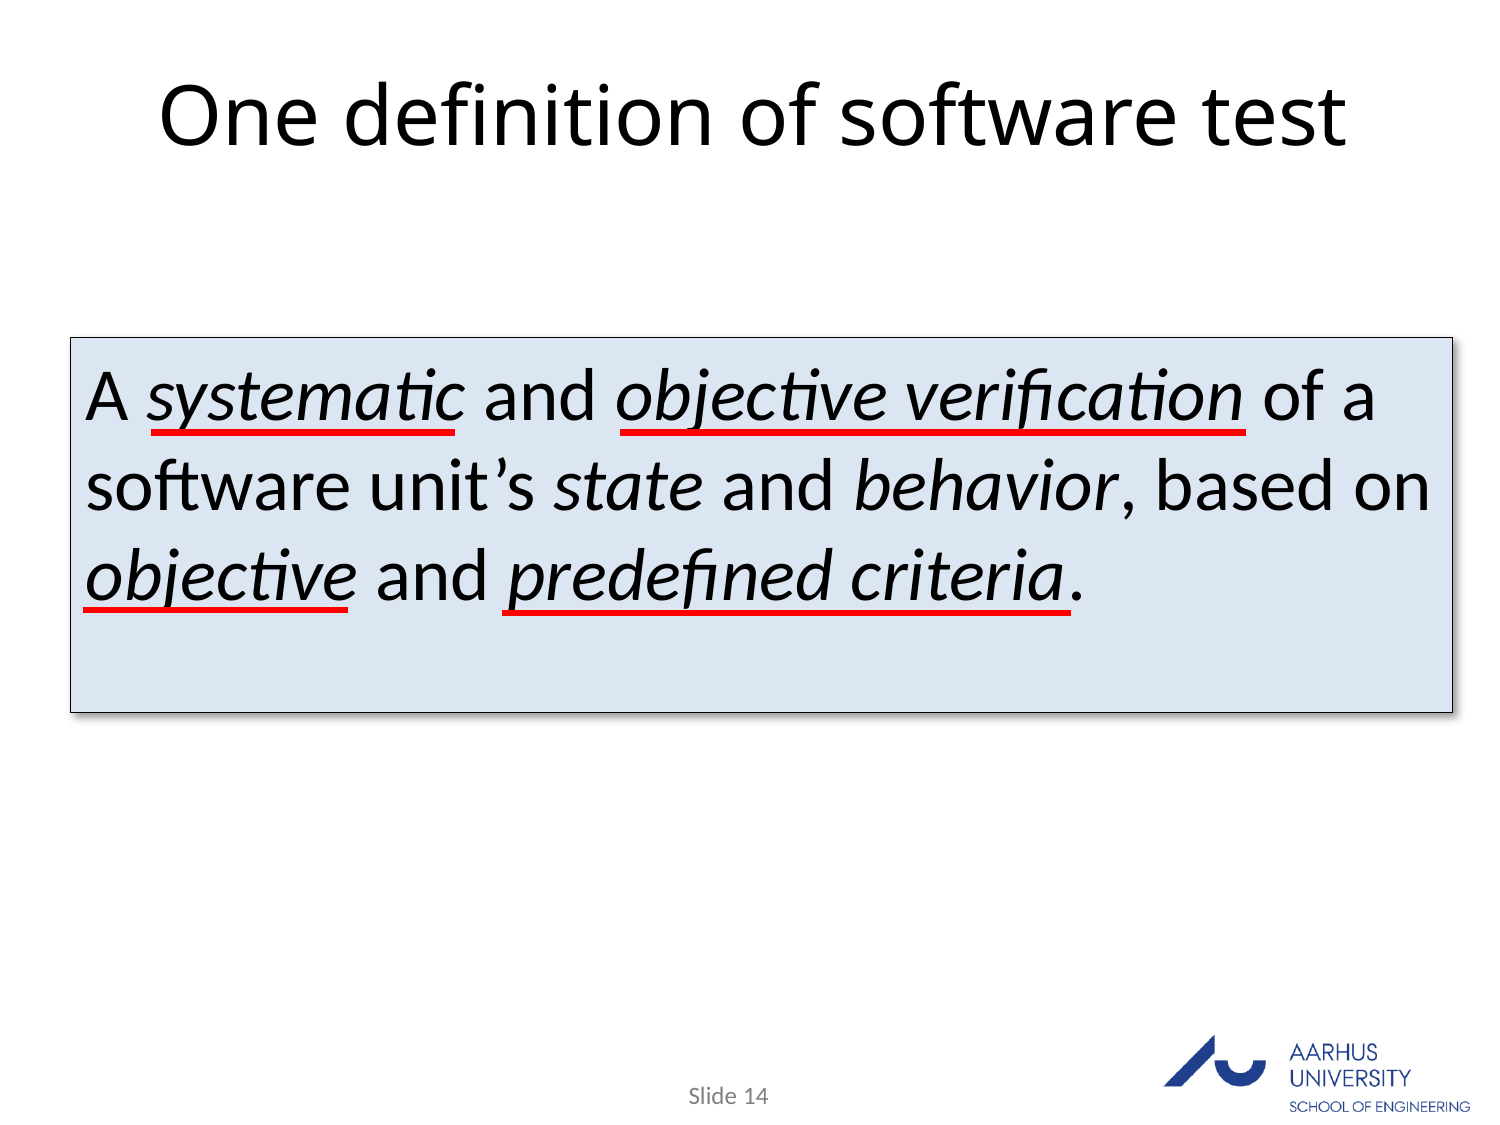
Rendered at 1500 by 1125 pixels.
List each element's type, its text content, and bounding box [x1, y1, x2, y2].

title One definition of software test [76, 39, 1430, 185]
text_box A systematic and objective verification of a software unit’s state and behavior, based on objective and predefined criteria. [70, 337, 1453, 713]
picture [1163, 1034, 1470, 1112]
